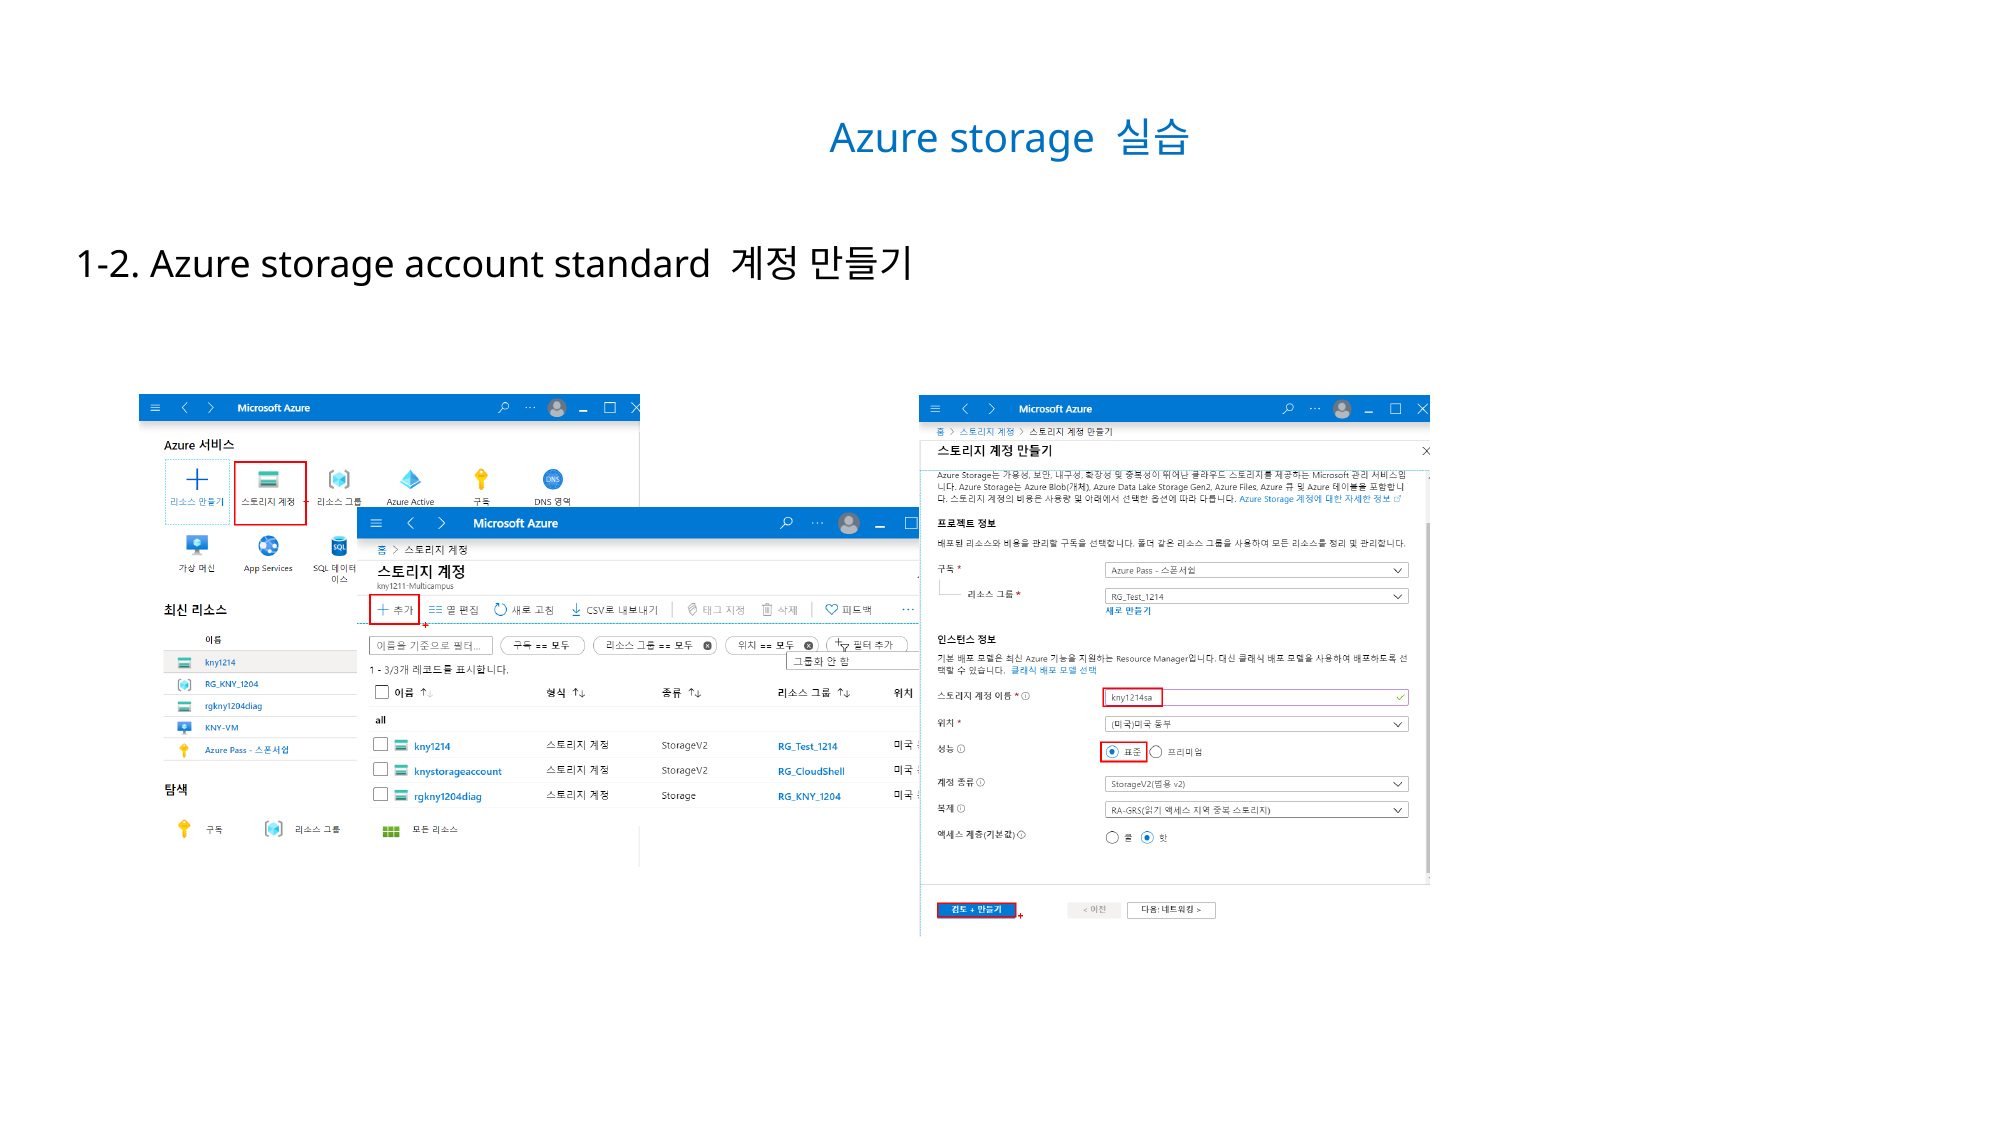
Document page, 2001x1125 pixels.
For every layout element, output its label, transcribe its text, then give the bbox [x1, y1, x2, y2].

text_box 1-2. Azure storage account standard 계정 만들기 [60, 232, 929, 292]
text_box Azure storage 실습 [741, 109, 1279, 172]
picture [139, 394, 1430, 937]
